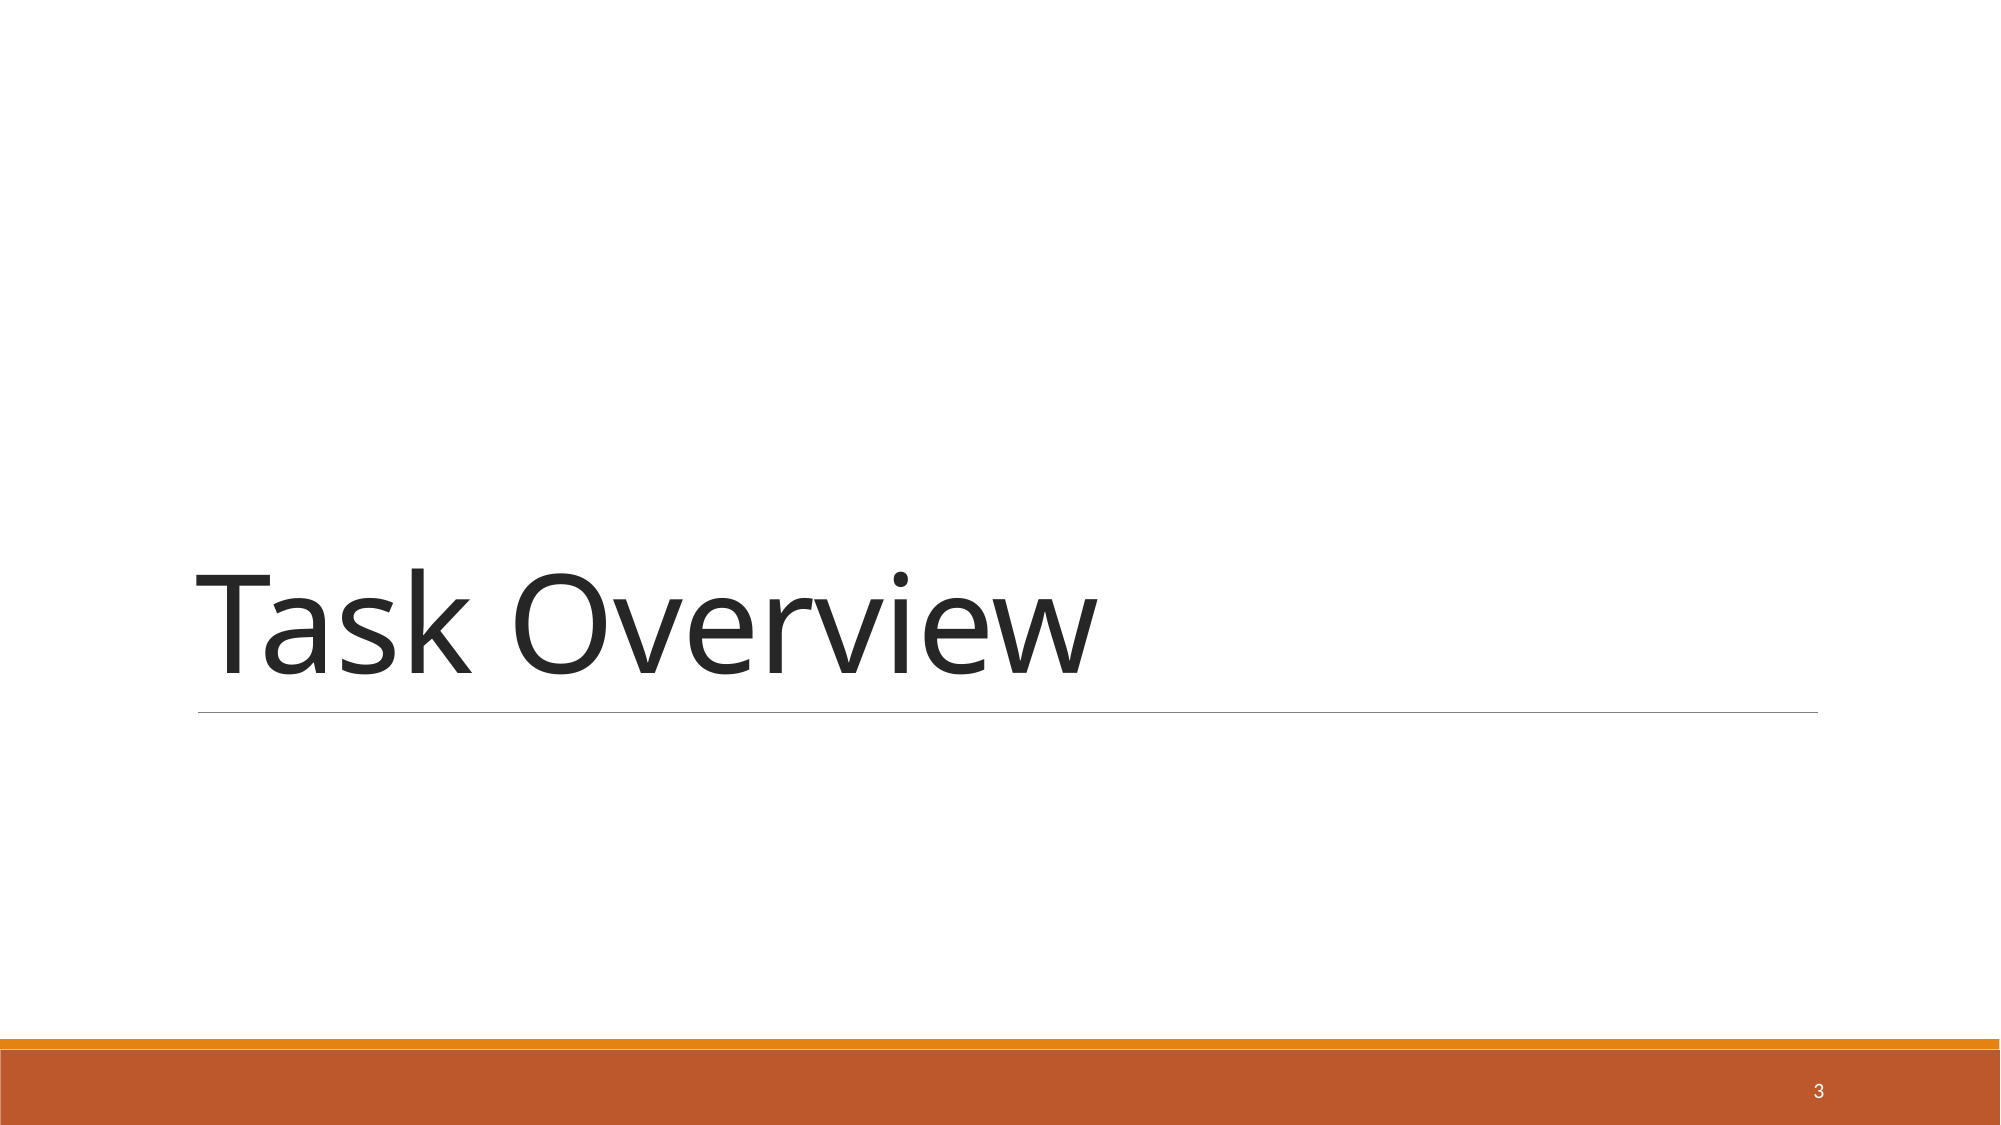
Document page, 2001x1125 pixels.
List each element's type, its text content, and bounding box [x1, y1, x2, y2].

slide_number 3 [1624, 1059, 1840, 1120]
title Task Overview [180, 124, 1830, 710]
